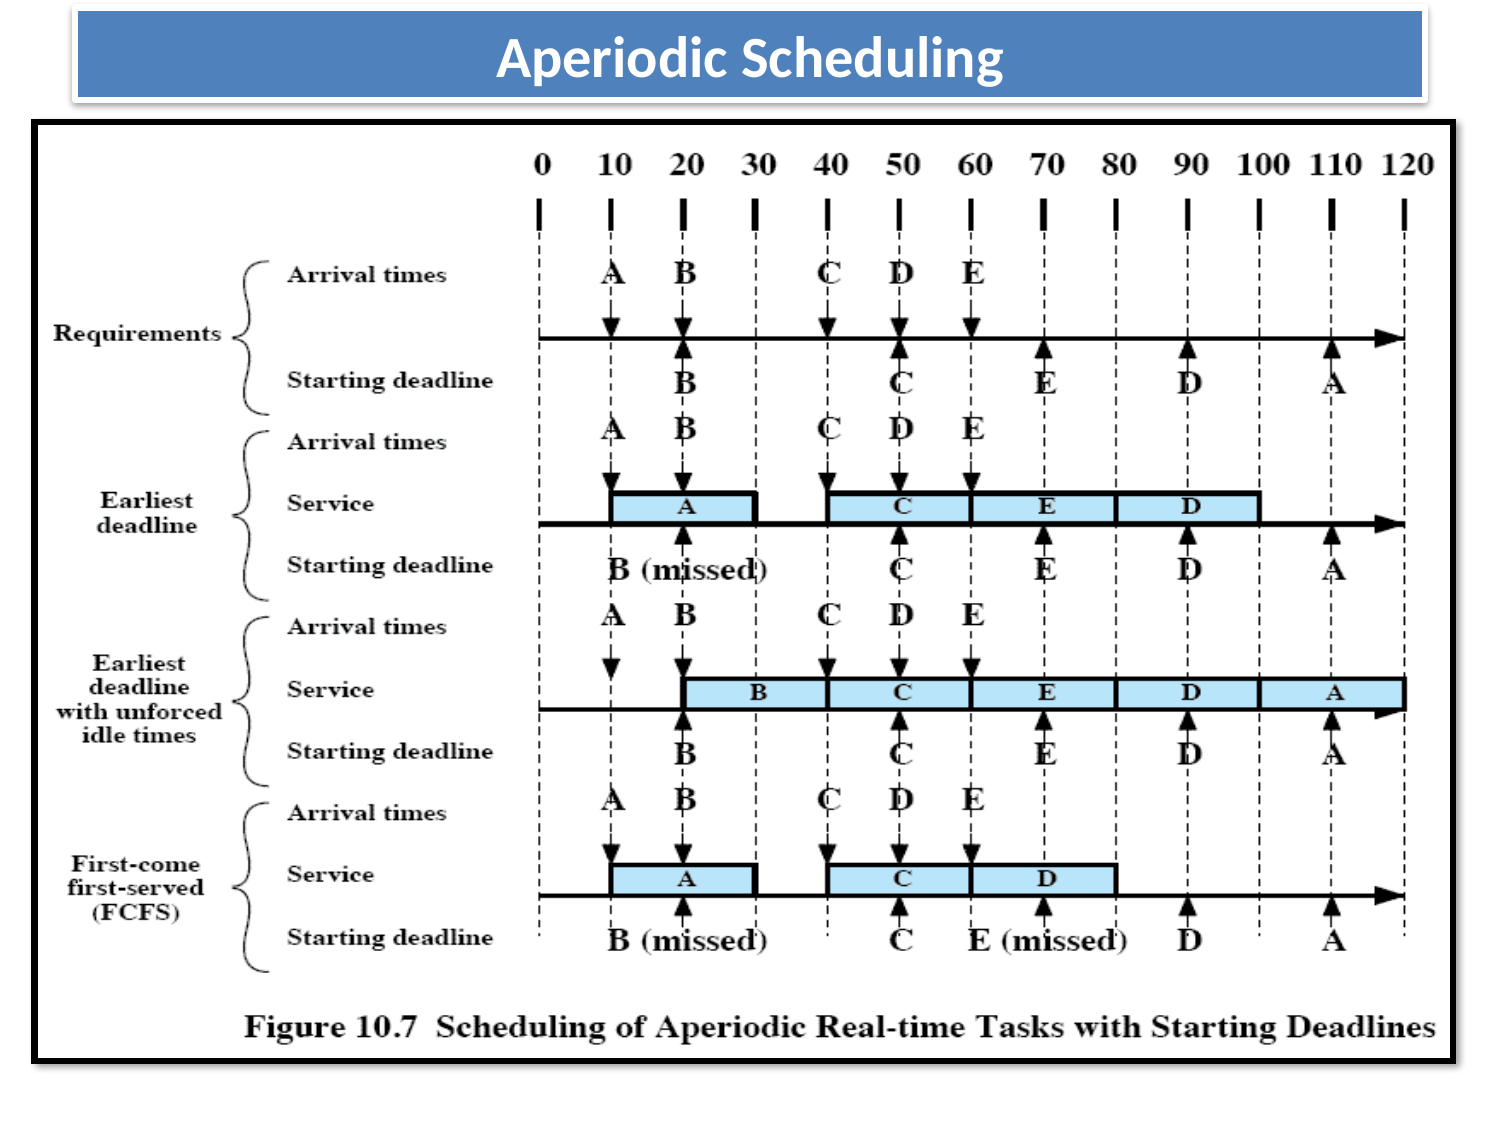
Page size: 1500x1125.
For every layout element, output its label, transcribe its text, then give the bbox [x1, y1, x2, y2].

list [37, 124, 1451, 1059]
title Aperiodic Scheduling [72, 4, 1428, 103]
